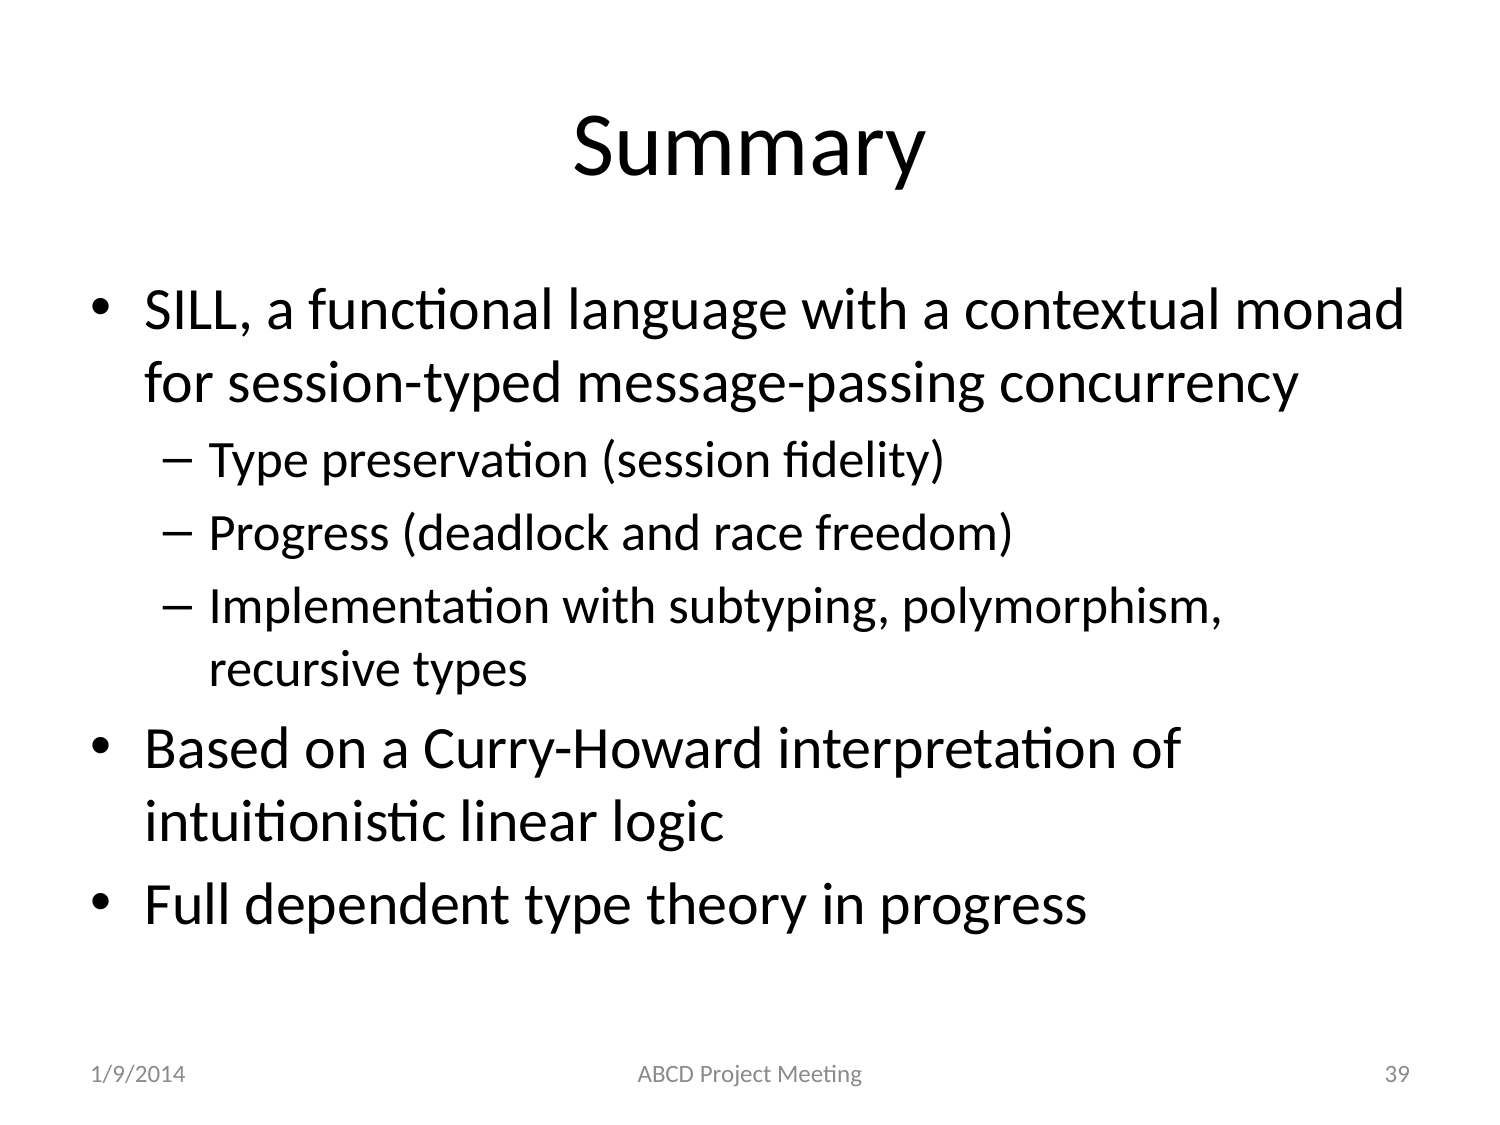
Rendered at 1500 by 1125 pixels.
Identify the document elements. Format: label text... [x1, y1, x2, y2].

slide_number 39 [1074, 1042, 1425, 1103]
footer ABCD Project Meeting [512, 1042, 988, 1103]
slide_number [75, 1042, 425, 1103]
list SILL, a functional language with a contextual monad for session-typed message-passing concurrency Type preservation (session fidelity) Progress (deadlock and race freedom) Implementation with subtyping, polymorphism, recursive types Based on a Curry-Howard interpretation of intuitionistic linear logic Full dependent type theory in progress [75, 262, 1425, 1005]
title Summary [75, 45, 1425, 233]
